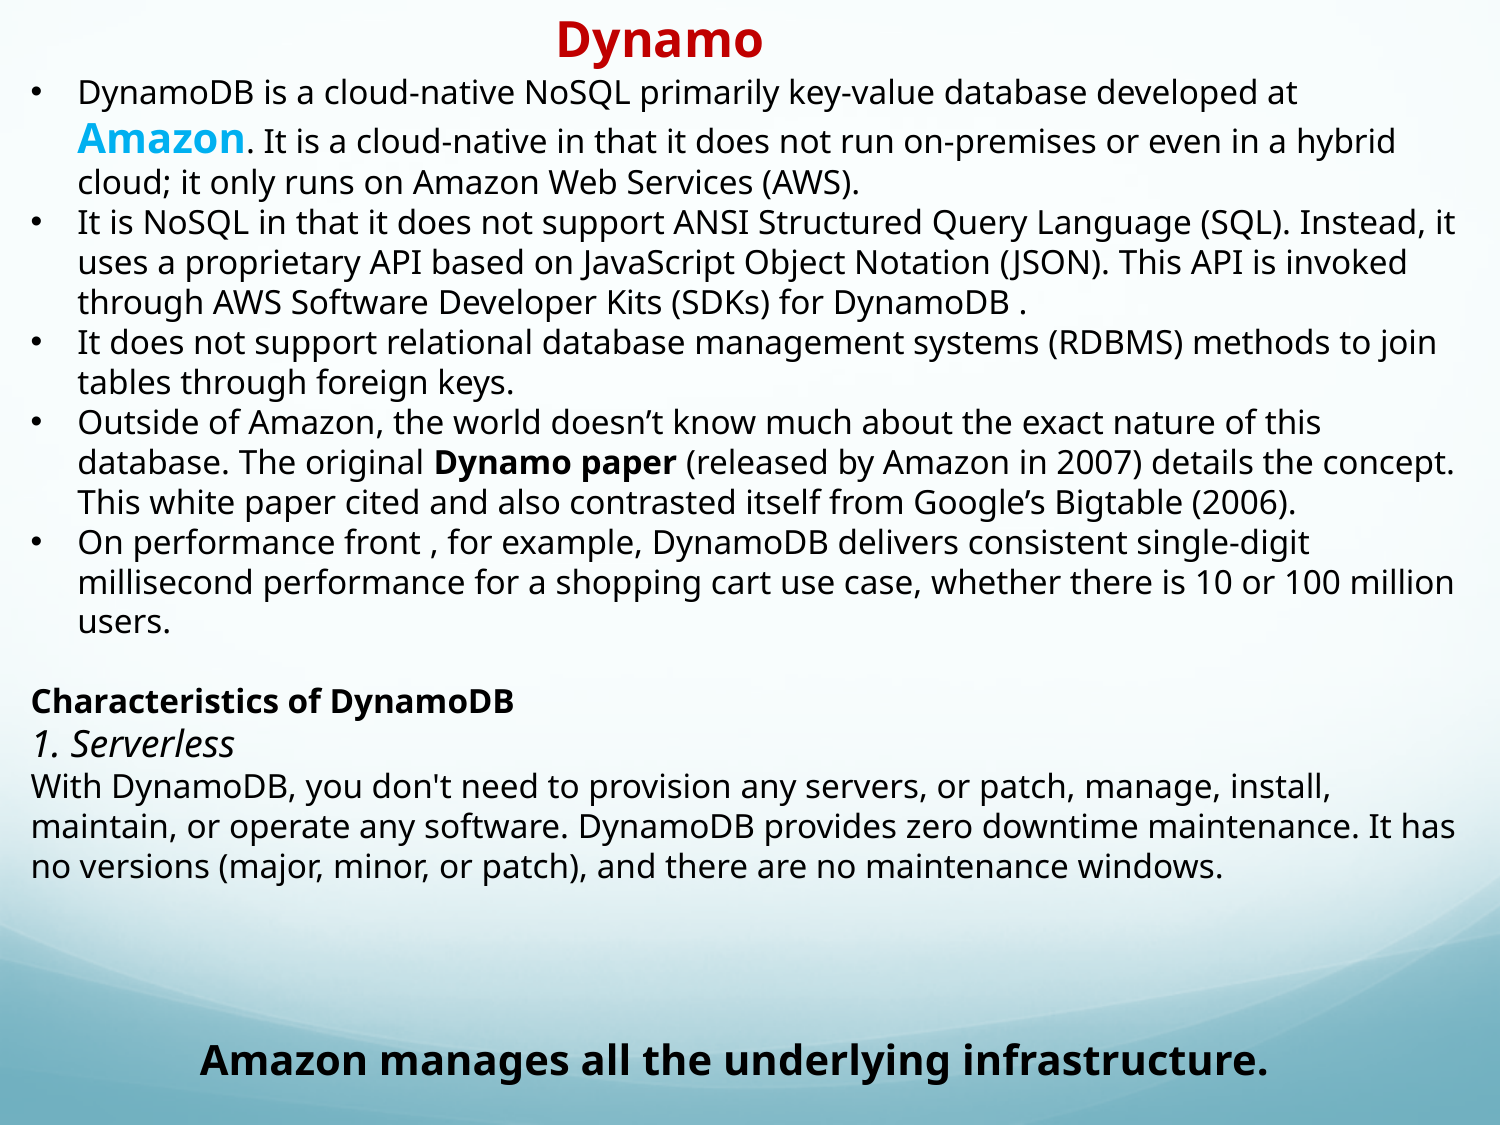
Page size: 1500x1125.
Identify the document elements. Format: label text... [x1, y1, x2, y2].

text_box Dynamo [540, 0, 867, 64]
text_box DynamoDB is a cloud-native NoSQL primarily key-value database developed at Amazon. It is a cloud-native in that it does not run on-premises or even in a hybrid cloud; it only runs on Amazon Web Services (AWS). It is NoSQL in that it does not support ANSI Structured Query Language (SQL). Instead, it uses a proprietary API based on JavaScript Object Notation (JSON). This API is invoked through AWS Software Developer Kits (SDKs) for DynamoDB . It does not support relational database management systems (RDBMS) methods to join tables through foreign keys. Outside of Amazon, the world doesn’t know much about the exact nature of this database. The original Dynamo paper (released by Amazon in 2007) details the concept. This white paper cited and also contrasted itself from Google’s Bigtable (2006). On performance front , for example, DynamoDB delivers consistent single-digit millisecond performance for a shopping cart use case, whether there is 10 or 100 million users. Characteristics of DynamoDB 1. Serverless With DynamoDB, you don't need to provision any servers, or patch, manage, install, maintain, or operate any software. DynamoDB provides zero downtime maintenance. It has no versions (major, minor, or patch), and there are no maintenance windows. [15, 64, 1480, 933]
text_box Amazon manages all the underlying infrastructure. [185, 1026, 1457, 1092]
